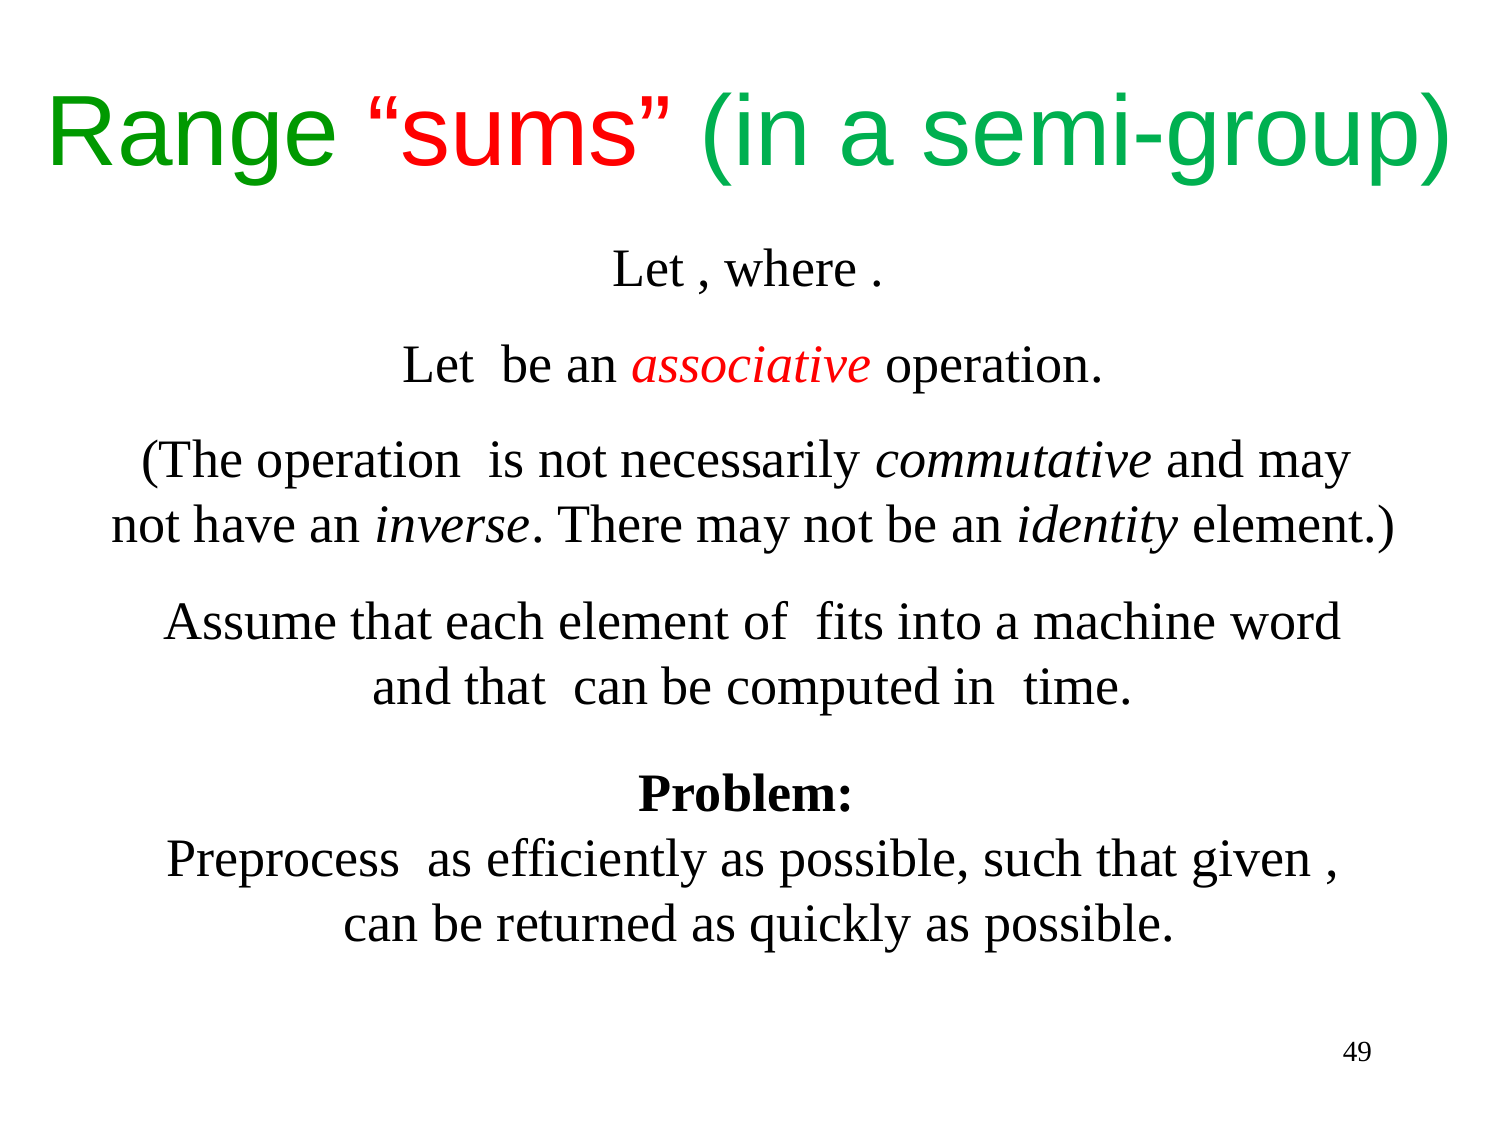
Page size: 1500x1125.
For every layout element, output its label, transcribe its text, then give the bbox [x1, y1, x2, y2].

slide_number 49 [1074, 1024, 1388, 1101]
text_box Range “sums” (in a semi-group) [0, 58, 1500, 193]
